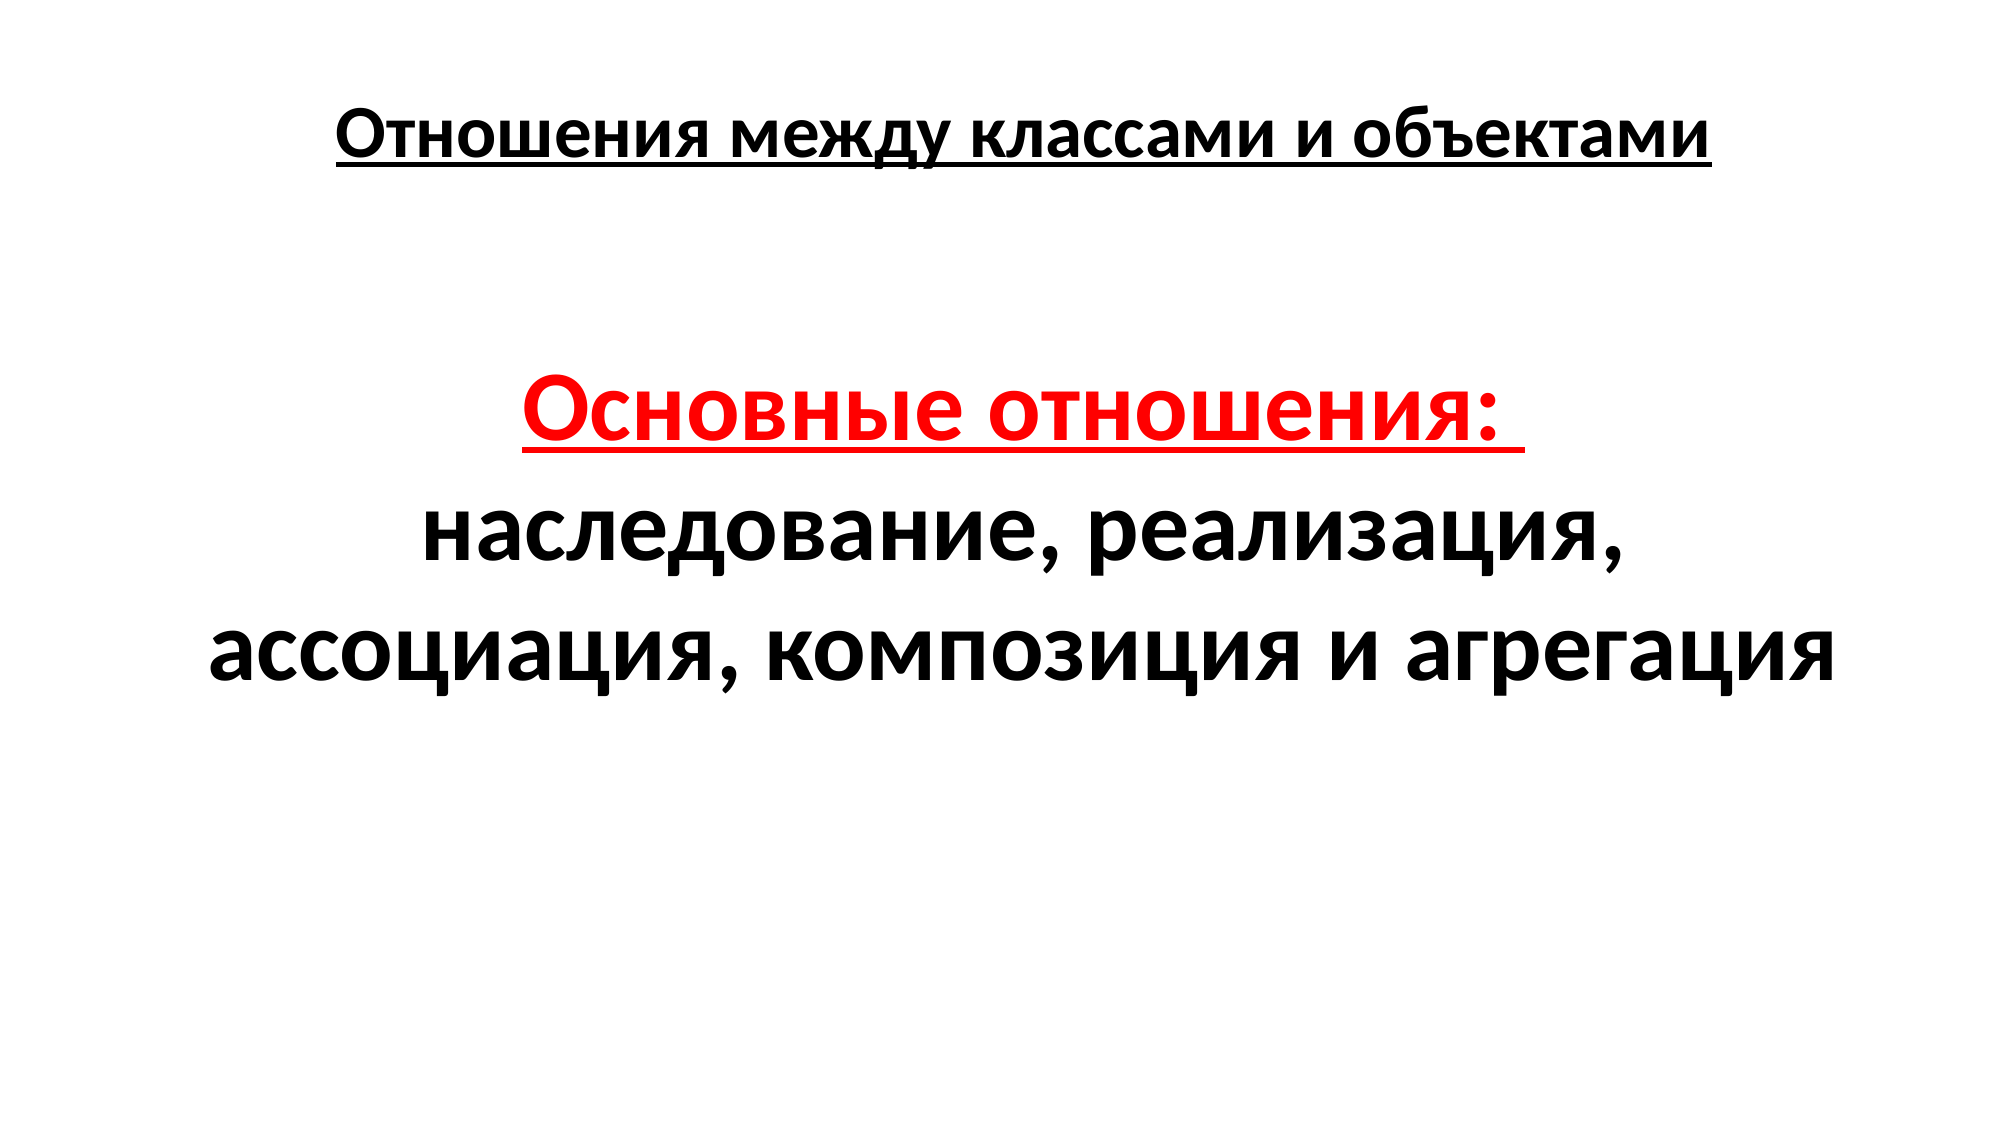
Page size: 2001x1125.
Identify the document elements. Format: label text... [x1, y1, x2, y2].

text_box Отношения между классами и объектами [112, 74, 1935, 180]
text_box Основные отношения: наследование, реализация, ассоциация, композиция и агрегация [166, 333, 1882, 708]
